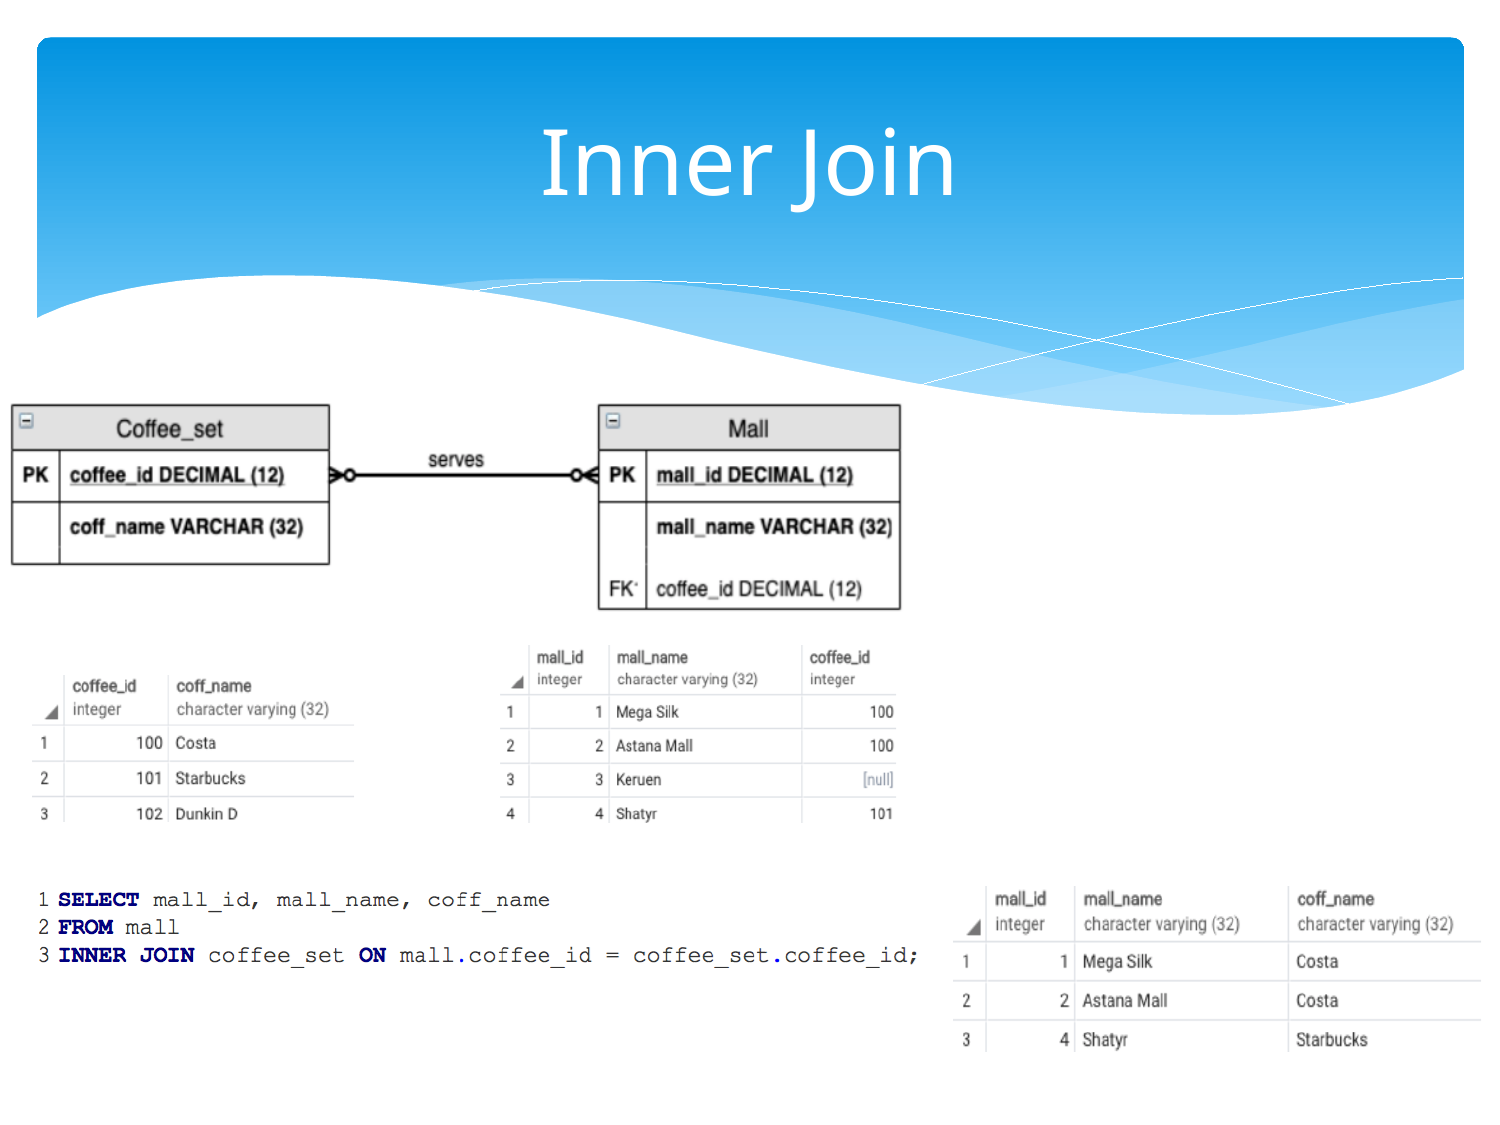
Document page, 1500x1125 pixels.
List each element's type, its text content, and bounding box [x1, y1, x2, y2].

picture [0, 637, 1500, 1109]
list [0, 299, 911, 635]
title Inner Join [75, 55, 1425, 261]
